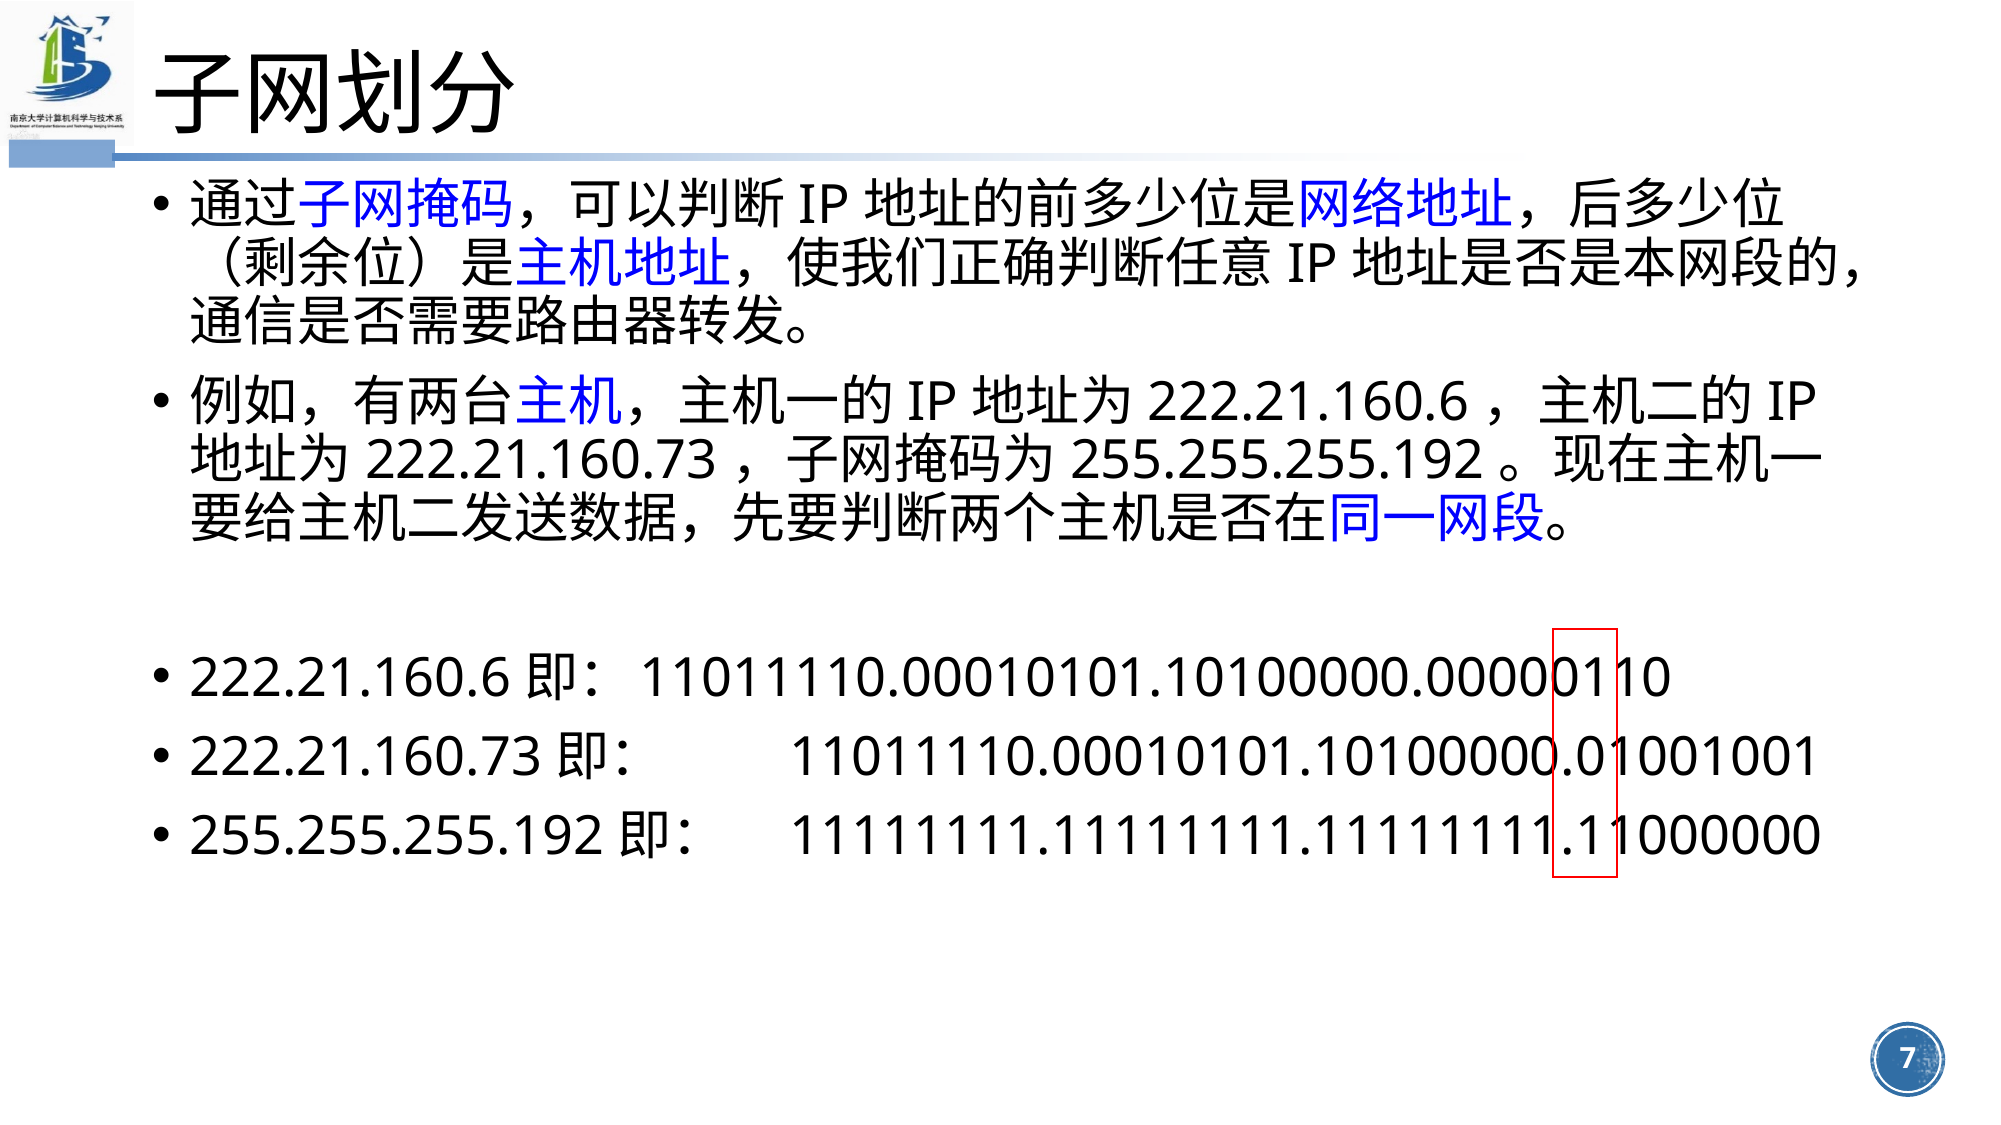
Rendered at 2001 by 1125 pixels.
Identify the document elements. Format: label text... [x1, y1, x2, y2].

text_box [1552, 628, 1618, 878]
title 子网划分 [136, 46, 1862, 146]
picture [0, 1, 134, 146]
slide_number 7 [1855, 1028, 1961, 1089]
list 通过子网掩码，可以判断IP地址的前多少位是网络地址，后多少位（剩余位）是主机地址，使我们正确判断任意IP地址是否是本网段的，通信是否需要路由器转发。 例如，有两台主机，主机一的IP地址为222.21.160.6，主机二的IP地址为222.21.160.73，子网掩码为255.255.255.192。现在主机一要给主机二发送数据，先要判断两个主机是否在同一网段。 222.21.160.6即： 11011110.00010101.10100000.00000110 222.21.160.73即： 11011110.00010101.10100000.01001001 255.255.255.192即： 11111111.11111111.11111111.11000000 [136, 169, 1862, 1077]
